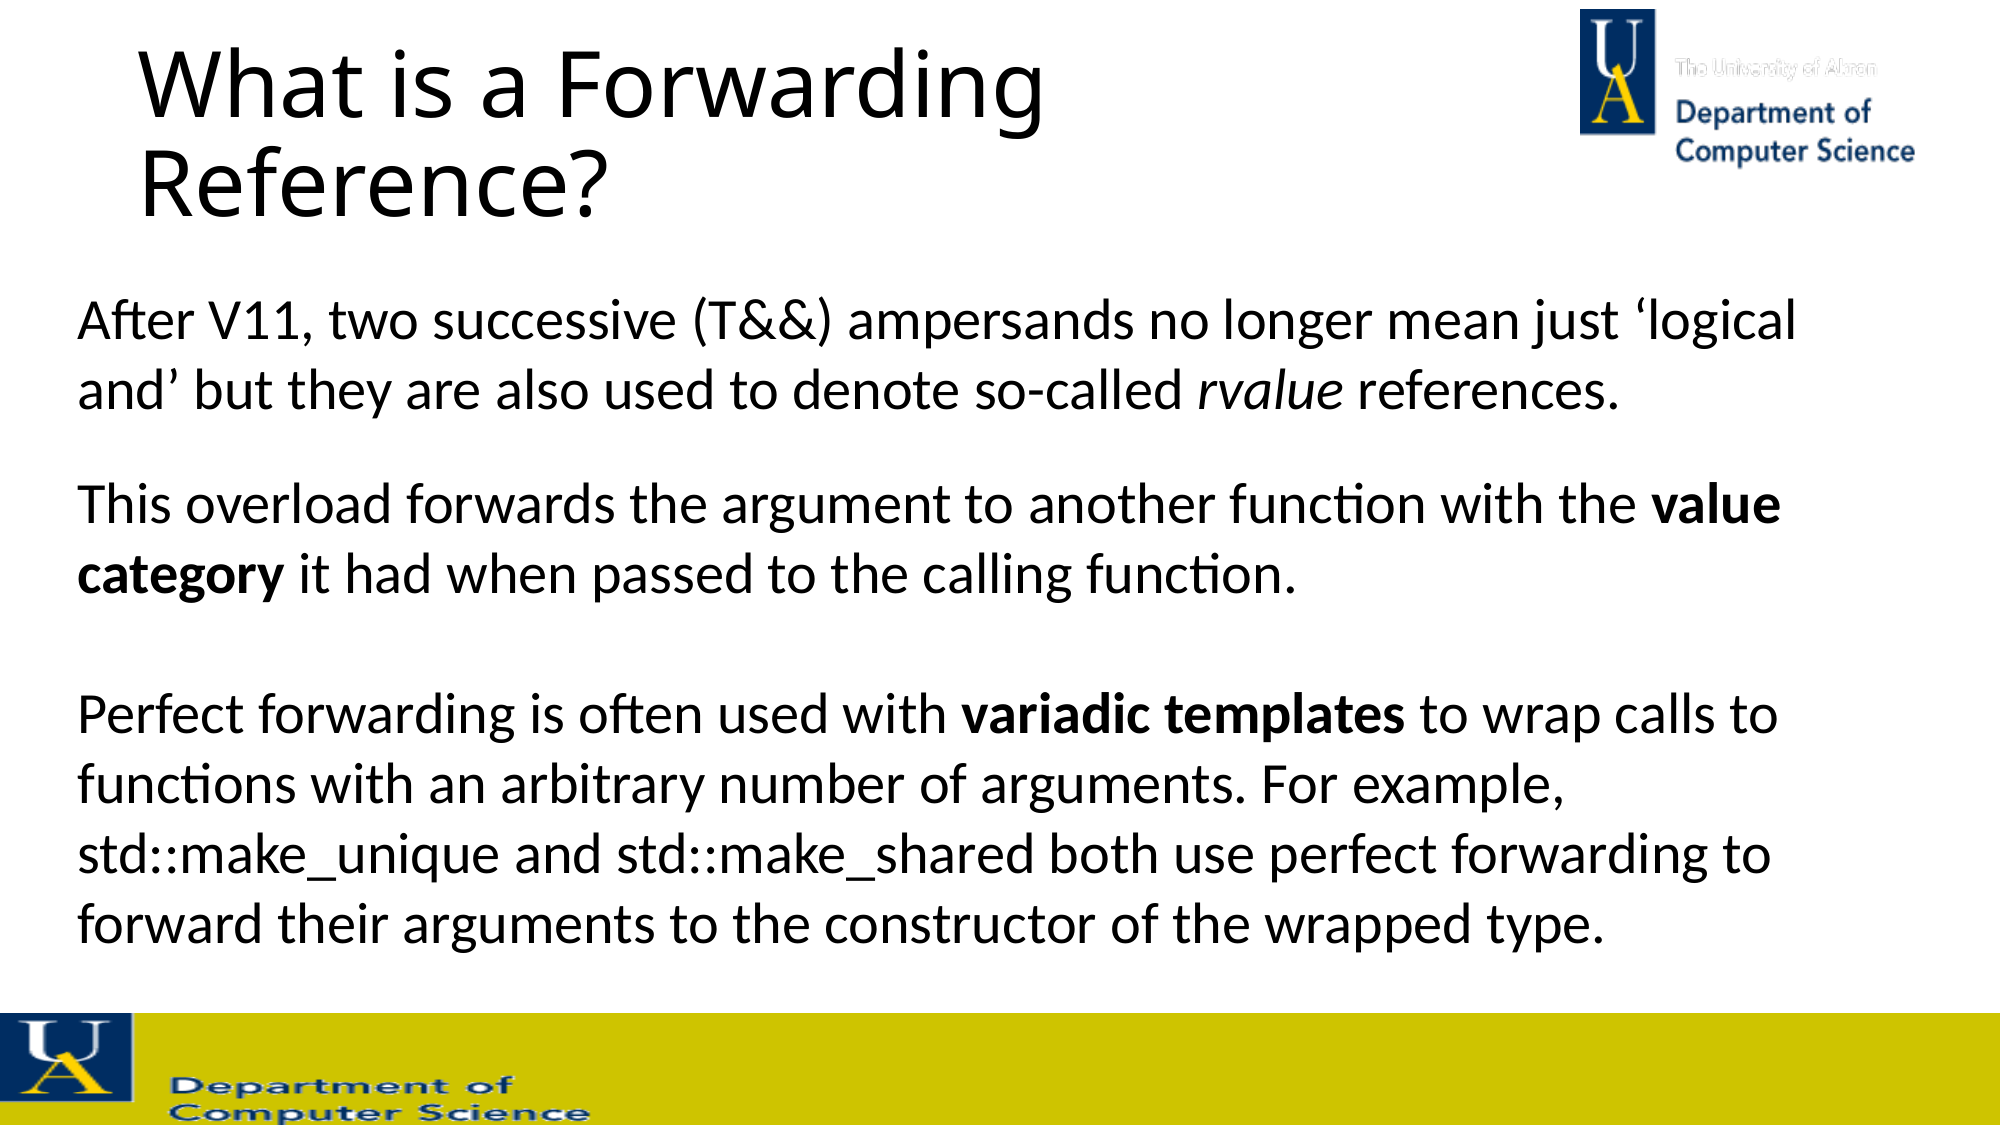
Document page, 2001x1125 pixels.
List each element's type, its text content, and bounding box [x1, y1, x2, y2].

picture [1580, 9, 2001, 198]
text_box After V11, two successive (T&&) ampersands no longer mean just ‘logical and’ but they are also used to denote so-called rvalue references. [62, 273, 1825, 429]
text_box This overload forwards the argument to another function with the value category it had when passed to the calling function. Perfect forwarding is often used with variadic templates to wrap calls to functions with an arbitrary number of arguments. For example, std::make_unique and std::make_shared both use perfect forwarding to forward their arguments to the constructor of the wrapped type. [62, 458, 1919, 963]
picture [0, 1013, 2000, 1125]
title What is a Forwarding Reference? [122, 28, 1540, 247]
